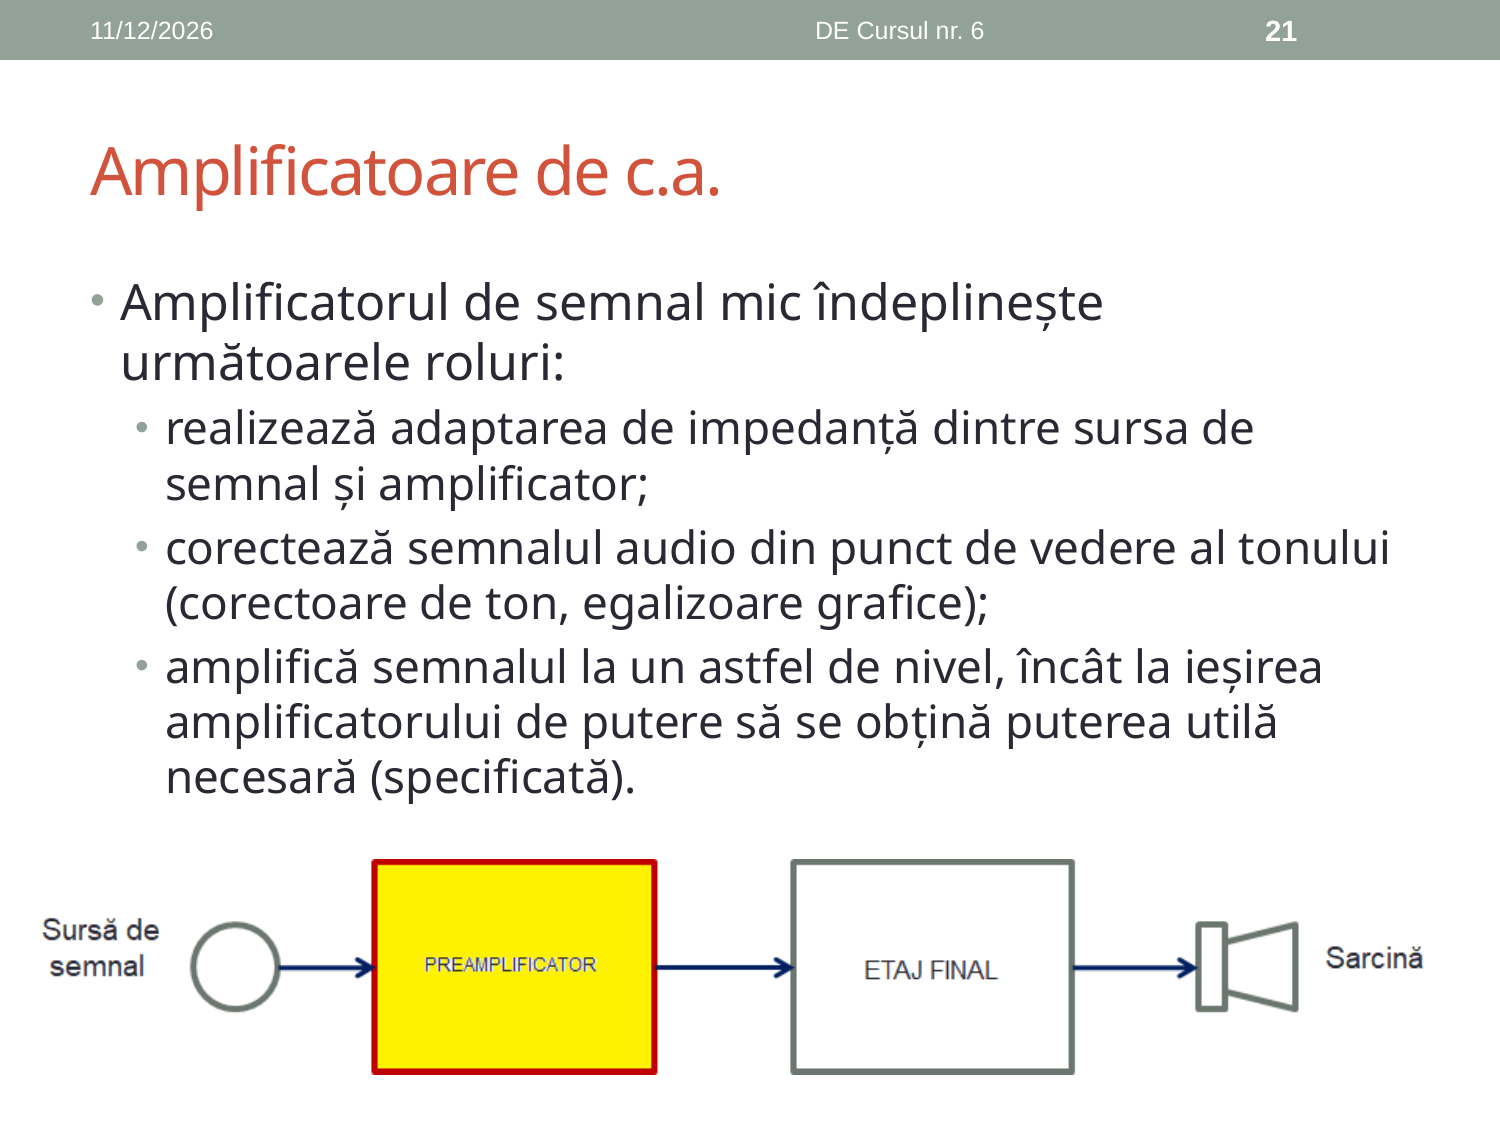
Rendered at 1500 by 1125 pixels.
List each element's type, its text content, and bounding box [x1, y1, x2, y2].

title Amplificatoare de c.a. [75, 87, 1425, 250]
list Amplificatorul de semnal mic îndeplineşte următoarele roluri: realizează adaptarea de impedanță dintre sursa de semnal şi amplificator; corectează semnalul audio din punct de vedere al tonului (corectoare de ton, egalizoare grafice); amplifică semnalul la un astfel de nivel, încât la ieşirea amplificatorului de putere să se obțină puterea utilă necesară (specificată). [75, 262, 1425, 856]
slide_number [75, 3, 550, 57]
slide_number 21 [1250, 3, 1425, 57]
footer DE Cursul nr. 6 [562, 3, 1238, 57]
picture [23, 859, 1477, 1076]
